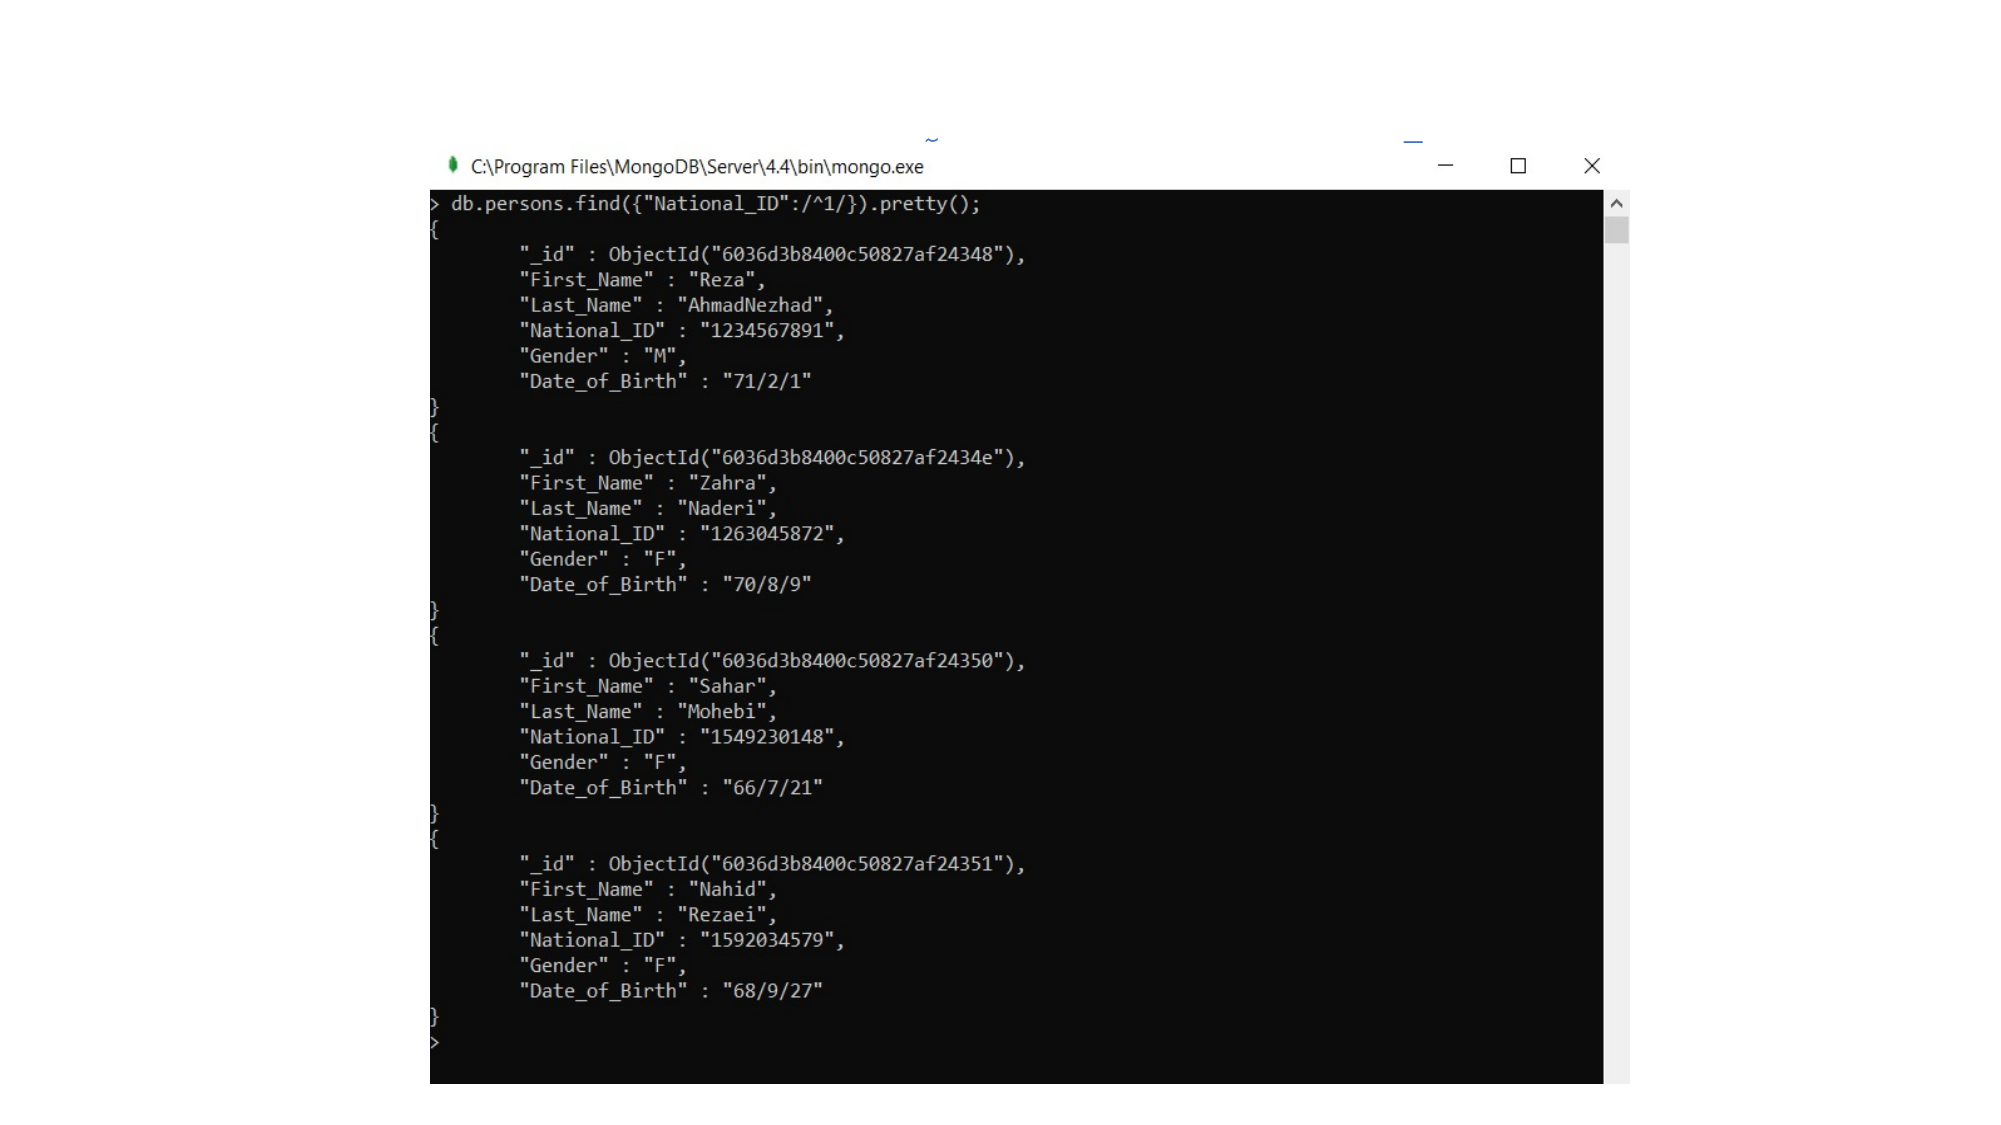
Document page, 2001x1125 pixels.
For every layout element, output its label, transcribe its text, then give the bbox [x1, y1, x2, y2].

title 7- پیدا کردن کارمندانی که کد ملی آنان با 1 شروع میشود [52, 61, 2000, 280]
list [430, 143, 1630, 1084]
